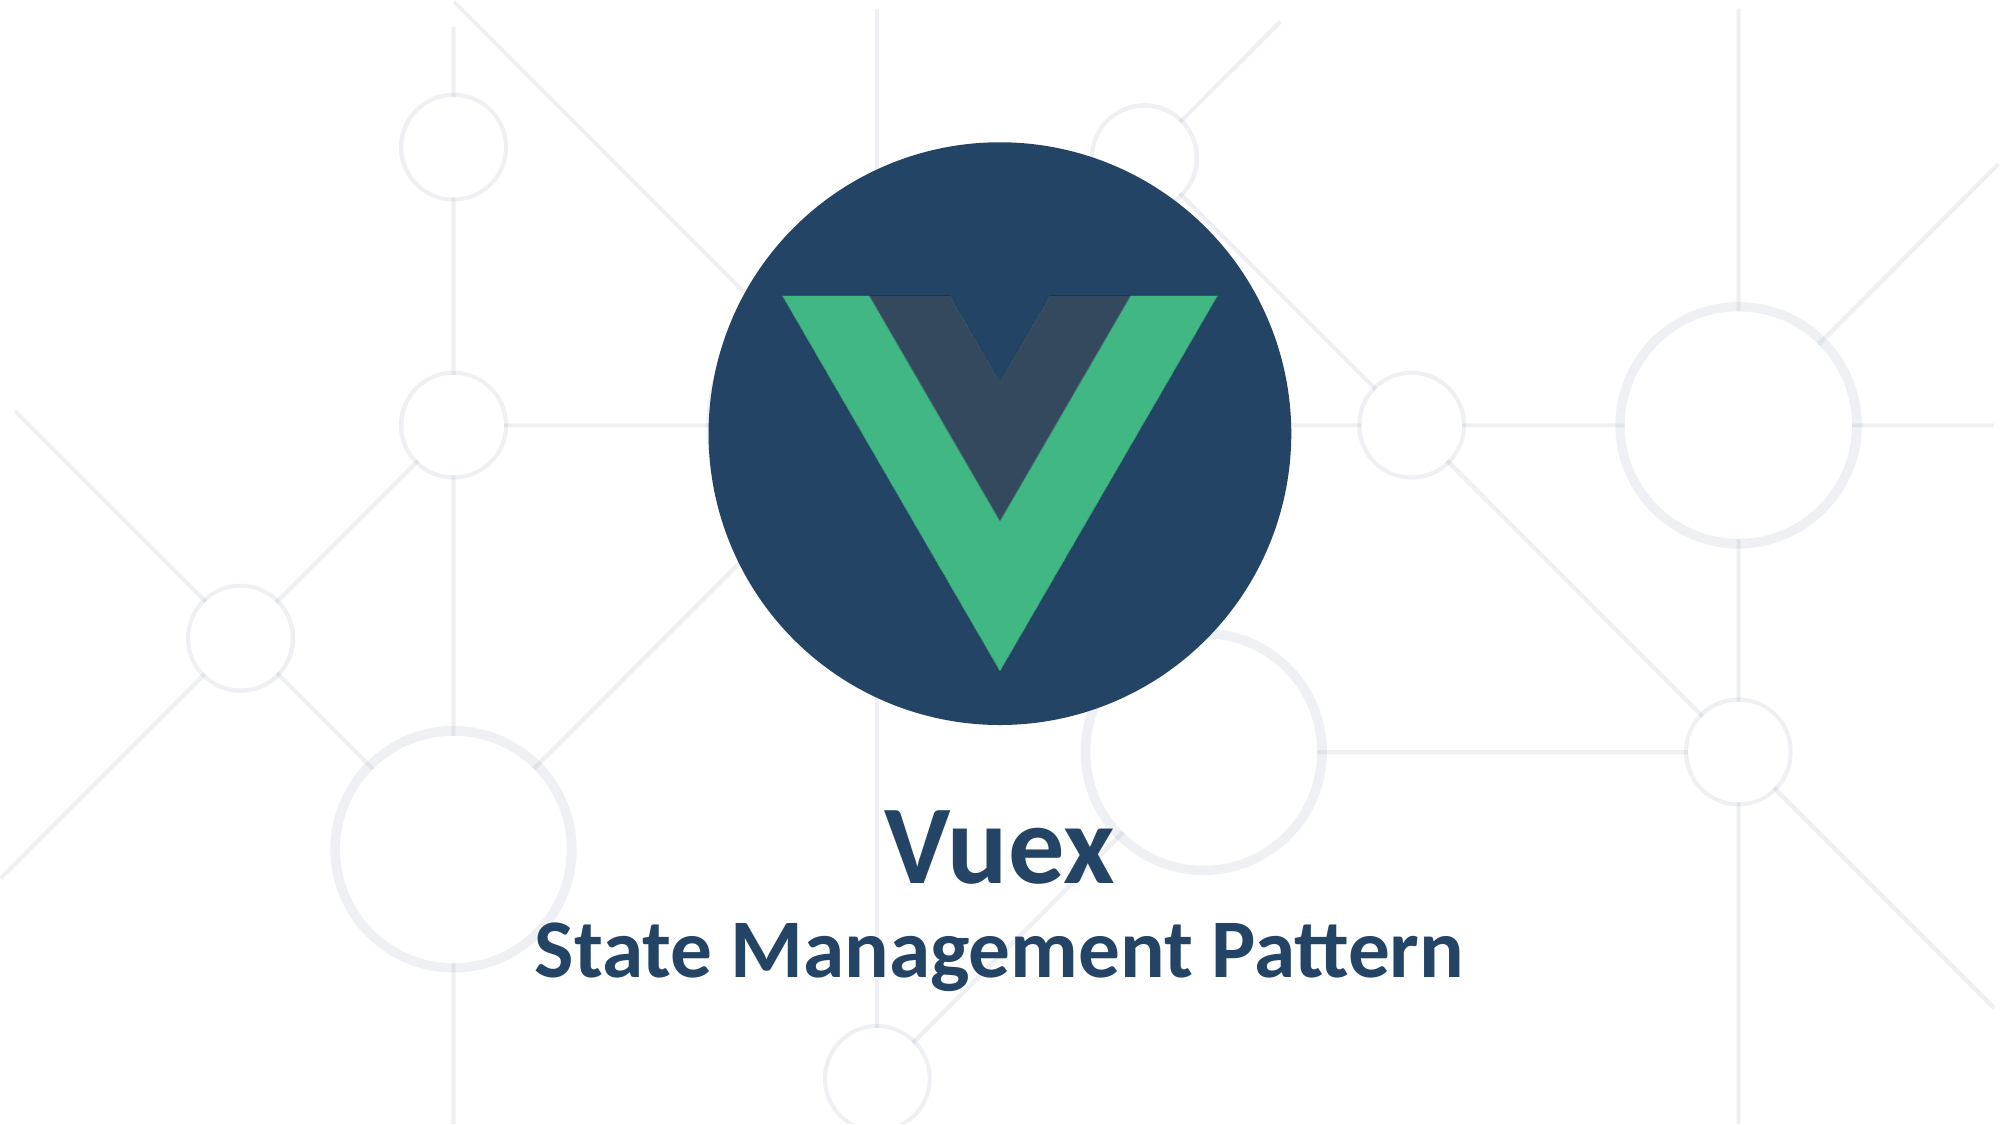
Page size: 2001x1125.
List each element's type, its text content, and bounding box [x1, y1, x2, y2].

list Vuex [100, 771, 1900, 898]
list State Management Pattern [100, 900, 1900, 983]
picture [781, 266, 1218, 702]
